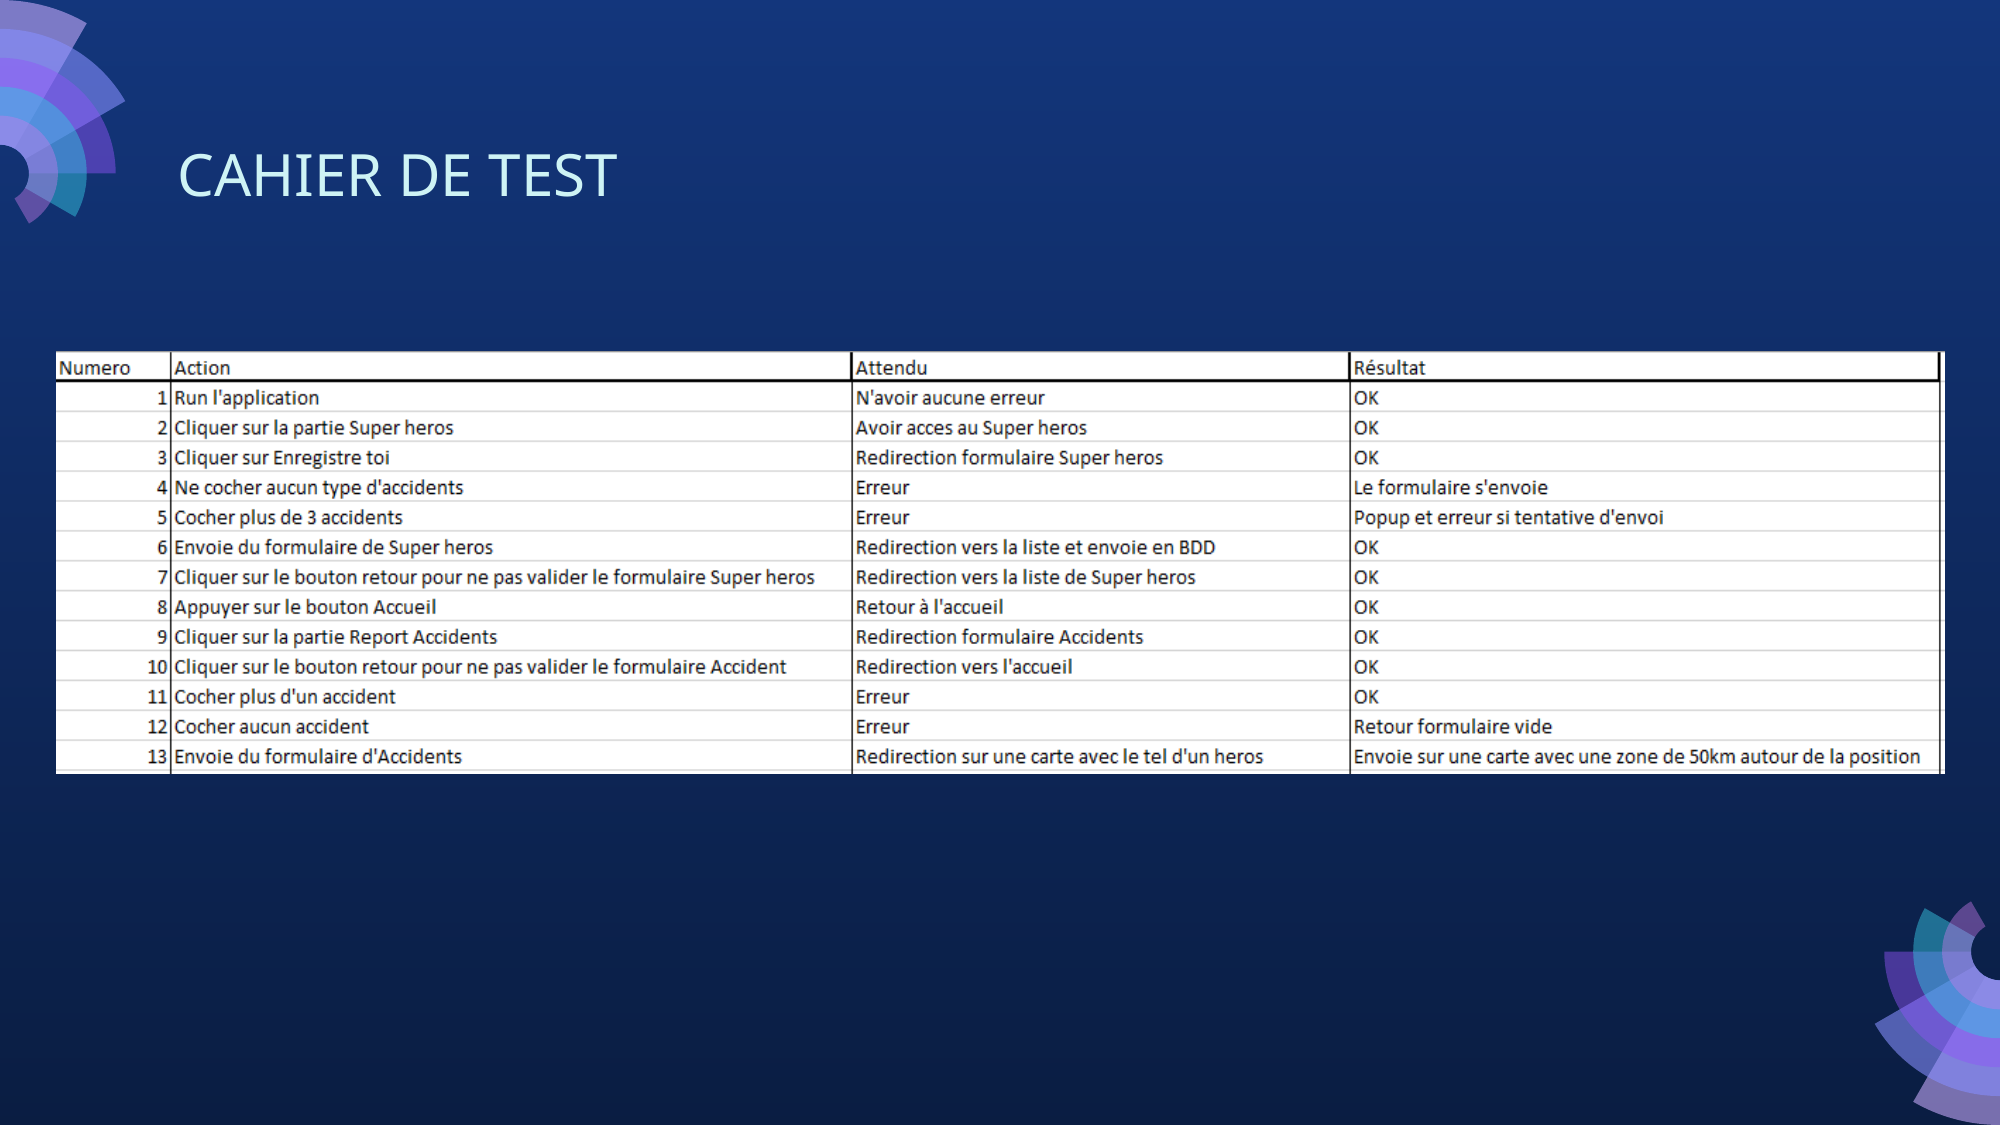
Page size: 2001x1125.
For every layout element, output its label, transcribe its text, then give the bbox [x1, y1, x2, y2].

title CAHIER DE TEST [157, 118, 1843, 244]
picture [56, 350, 1945, 775]
